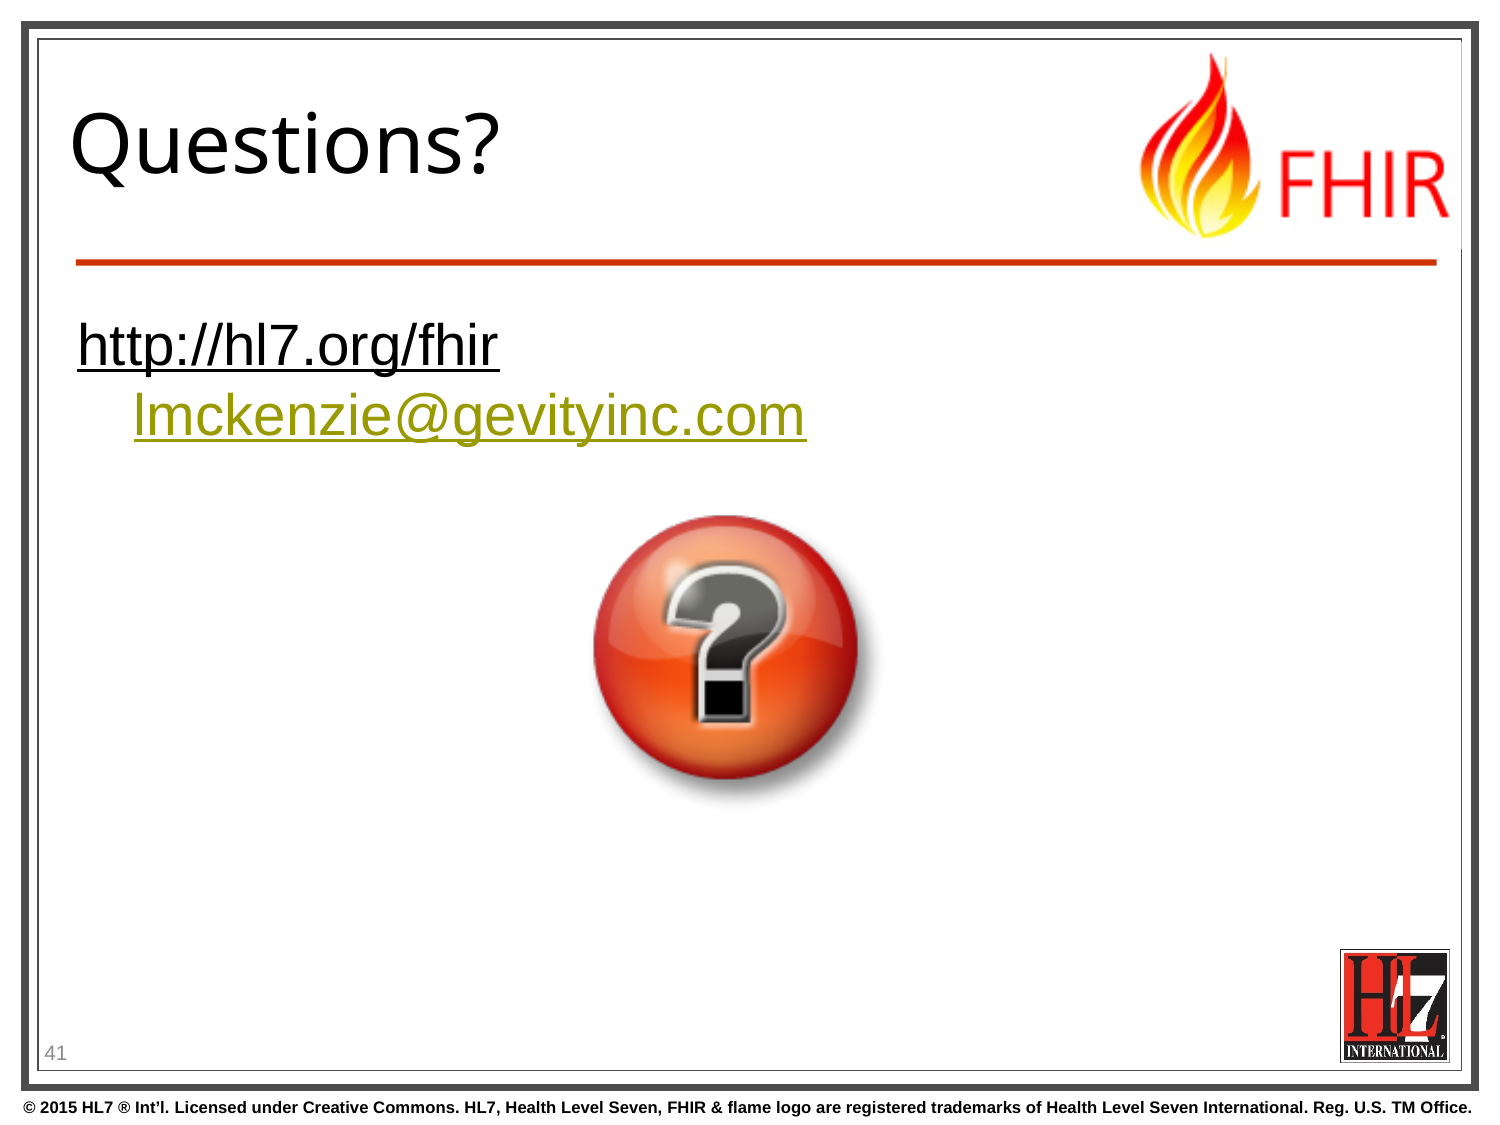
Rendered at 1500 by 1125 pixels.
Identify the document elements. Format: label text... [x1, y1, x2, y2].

picture [1124, 42, 1462, 249]
list http://hl7.org/fhir lmckenzie@gevityinc.com [62, 299, 1438, 1059]
picture [1340, 949, 1450, 1063]
title Questions? [53, 54, 1122, 244]
picture [584, 510, 885, 811]
slide_number 41 [29, 1034, 148, 1071]
